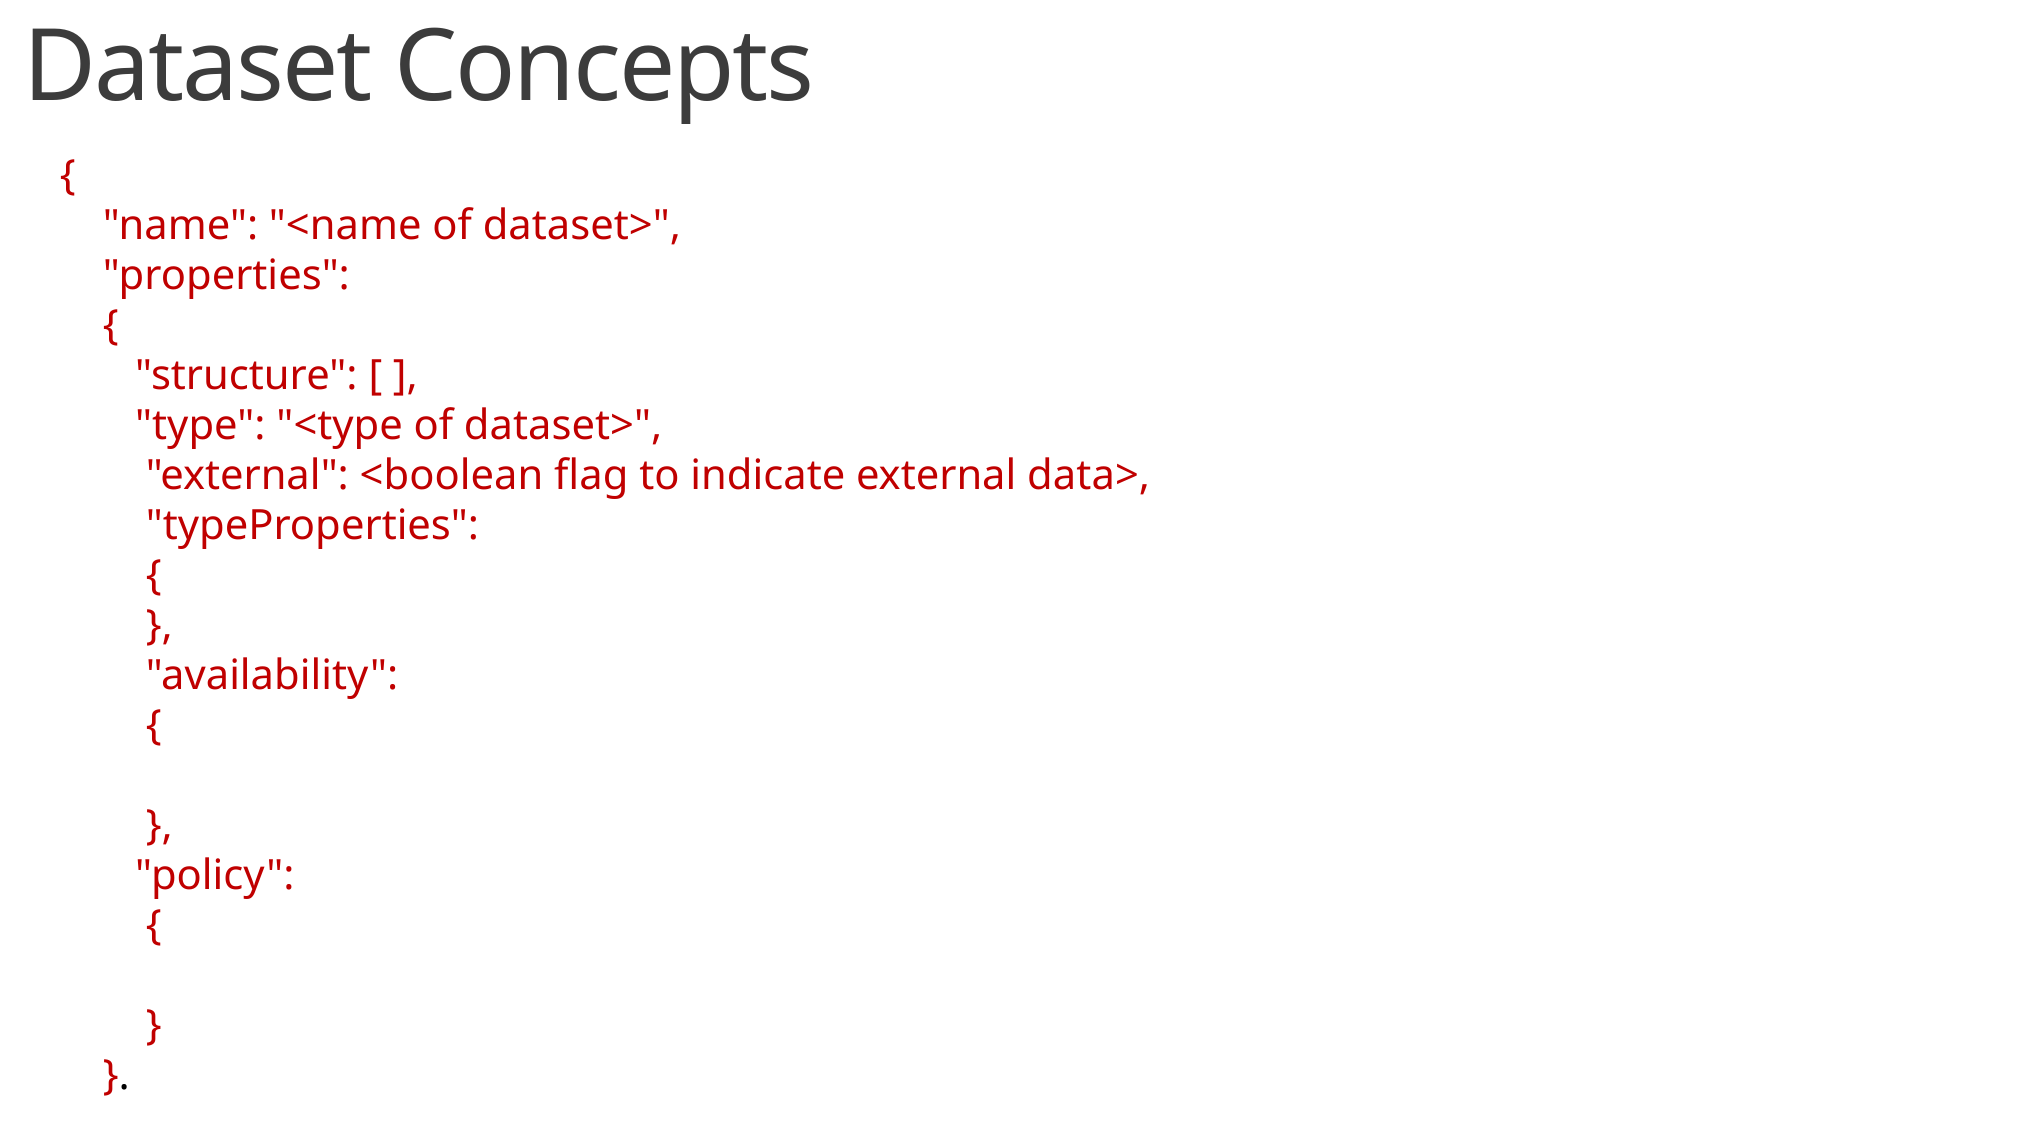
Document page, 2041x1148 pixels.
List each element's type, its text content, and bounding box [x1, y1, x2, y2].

text_box { "name": "<name of dataset>", "properties": { "structure": [ ], "type": "<type of dataset>", "external": <boolean flag to indicate external data>, "typeProperties": { }, "availability": { }, "policy": { } }. [45, 140, 1927, 1106]
text_box Dataset Concepts [0, 0, 2041, 140]
